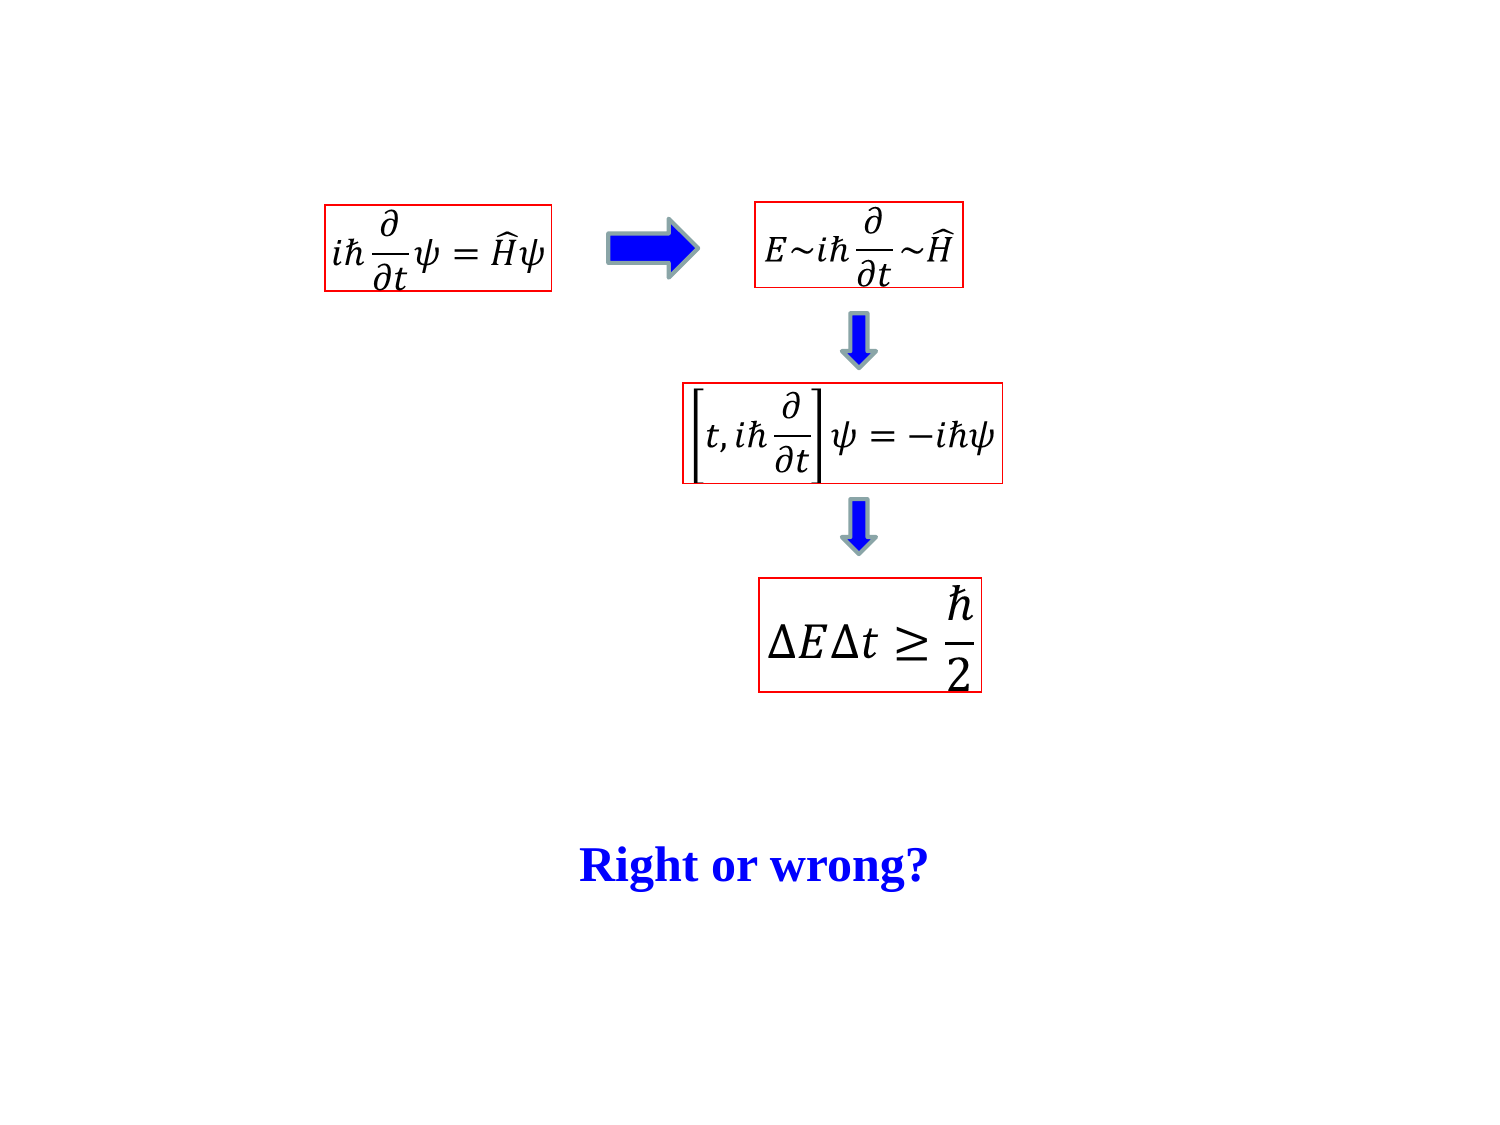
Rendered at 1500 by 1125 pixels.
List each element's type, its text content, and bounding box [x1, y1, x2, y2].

text_box [758, 577, 982, 693]
text_box [754, 201, 964, 288]
text_box [839, 497, 878, 557]
text_box [324, 204, 552, 292]
text_box Right or wrong? [564, 823, 945, 899]
text_box [606, 216, 701, 280]
text_box [682, 382, 1003, 484]
text_box [839, 311, 878, 371]
